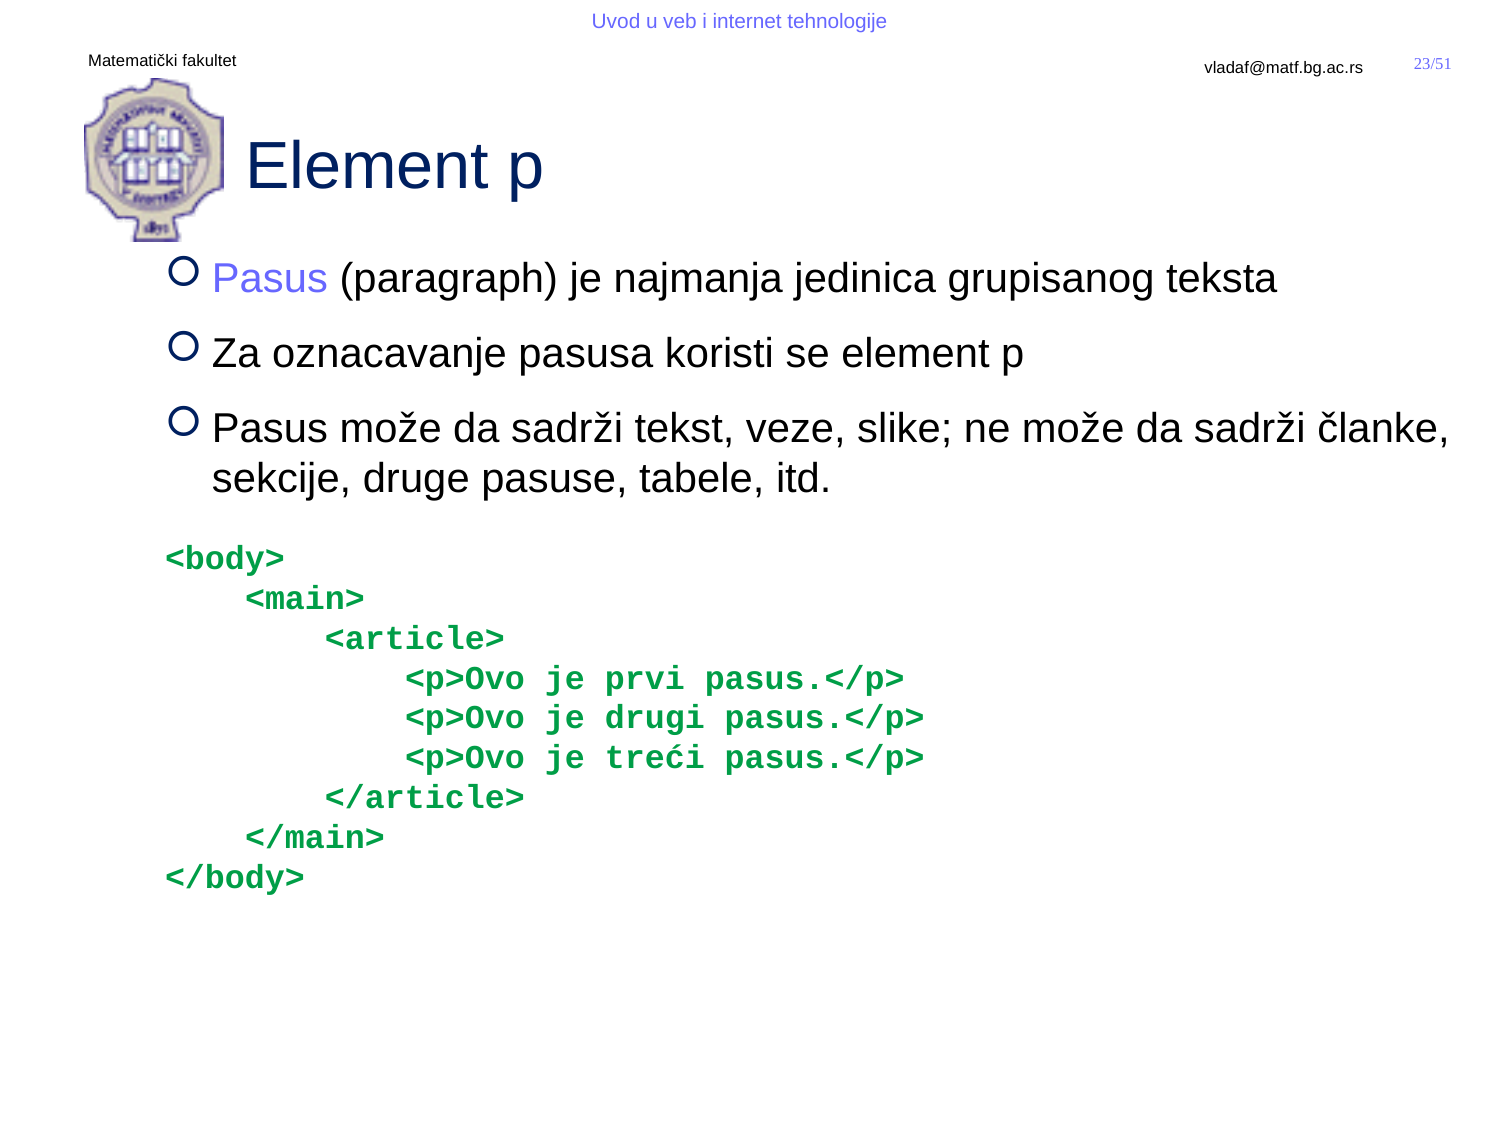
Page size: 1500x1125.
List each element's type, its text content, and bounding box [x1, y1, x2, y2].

picture [84, 78, 224, 242]
list Pasus (paragraph) je najmanja jedinica grupisanog teksta Za oznacavanje pasusa koristi se element p Pasus može da sadrži tekst, veze, slike; ne može da sadrži članke, sekcije, druge pasuse, tabele, itd. <body> <main> <article> <p>Ovo je prvi pasus.</p> <p>Ovo je drugi pasus.</p> <p>Ovo je treći pasus.</p> </article> </main> </body> [75, 243, 1483, 1125]
title Element p [230, 90, 1425, 233]
